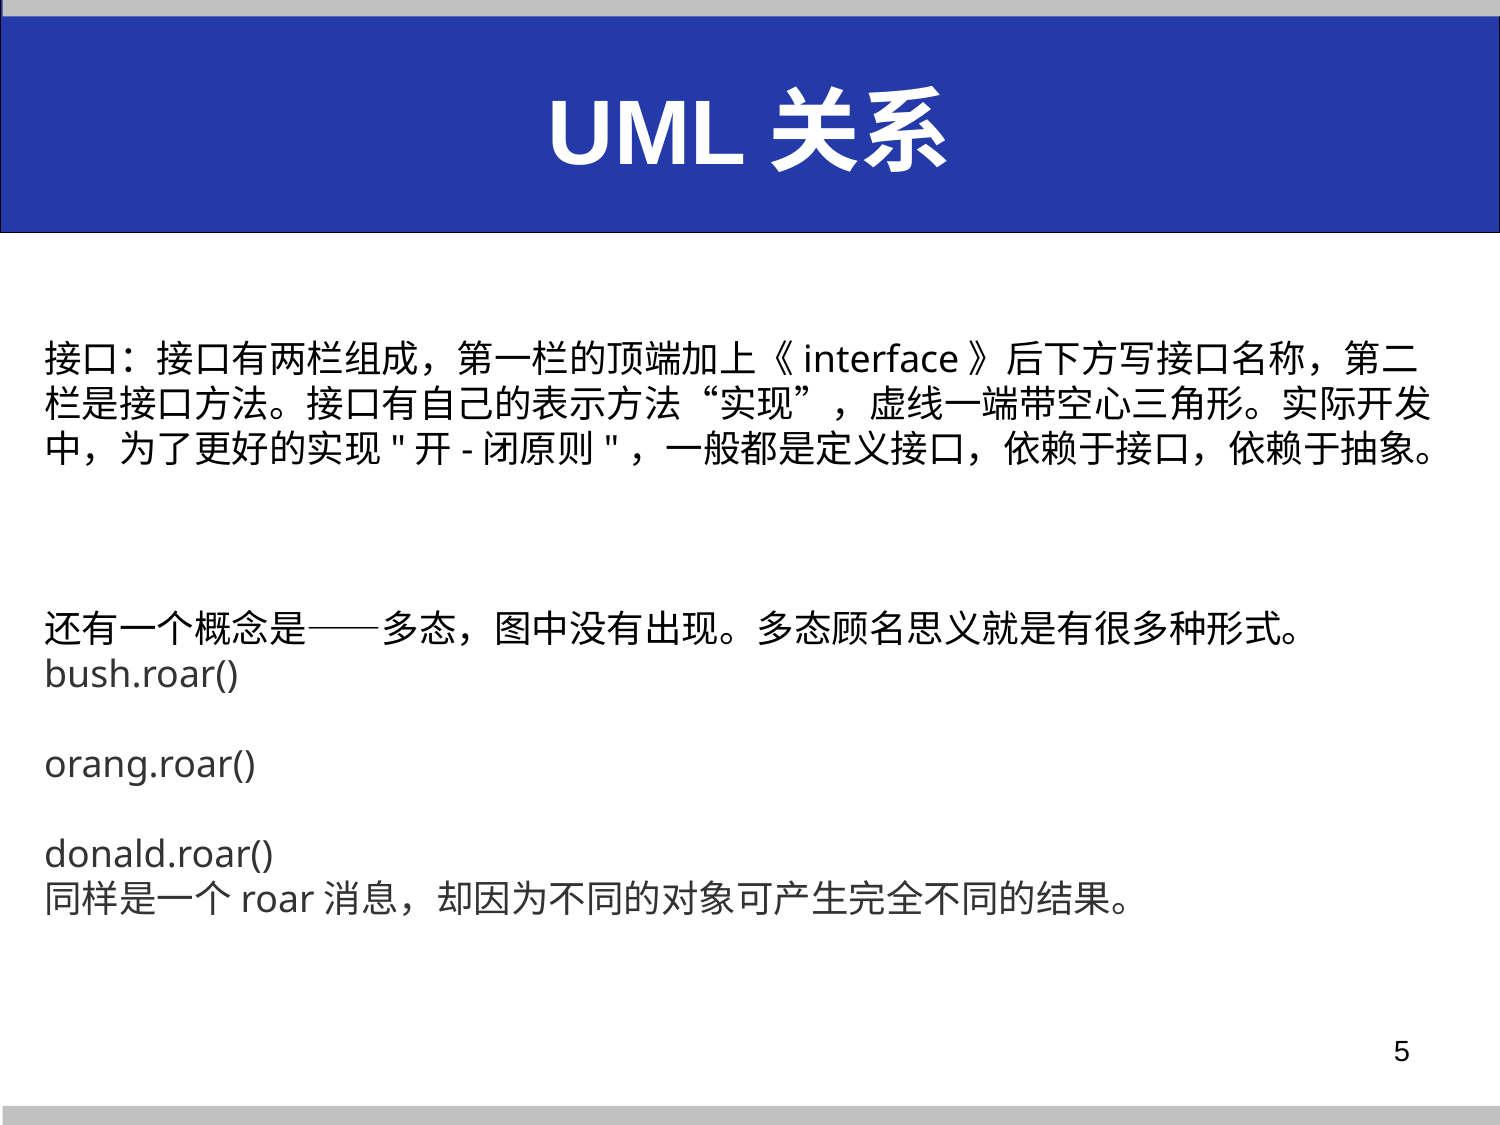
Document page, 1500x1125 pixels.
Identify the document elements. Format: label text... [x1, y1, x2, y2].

title UML关系 [74, 34, 1426, 223]
slide_number 5 [1074, 1024, 1426, 1103]
text_box 接口：接口有两栏组成，第一栏的顶端加上《interface》后下方写接口名称，第二栏是接口方法。接口有自己的表示方法“实现”，虚线一端带空心三角形。实际开发中，为了更好的实现"开-闭原则"，一般都是定义接口，依赖于接口，依赖于抽象。 还有一个概念是——多态，图中没有出现。多态顾名思义就是有很多种形式。 bush.roar() orang.roar() donald.roar() 同样是一个roar消息，却因为不同的对象可产生完全不同的结果。 [29, 327, 1447, 928]
